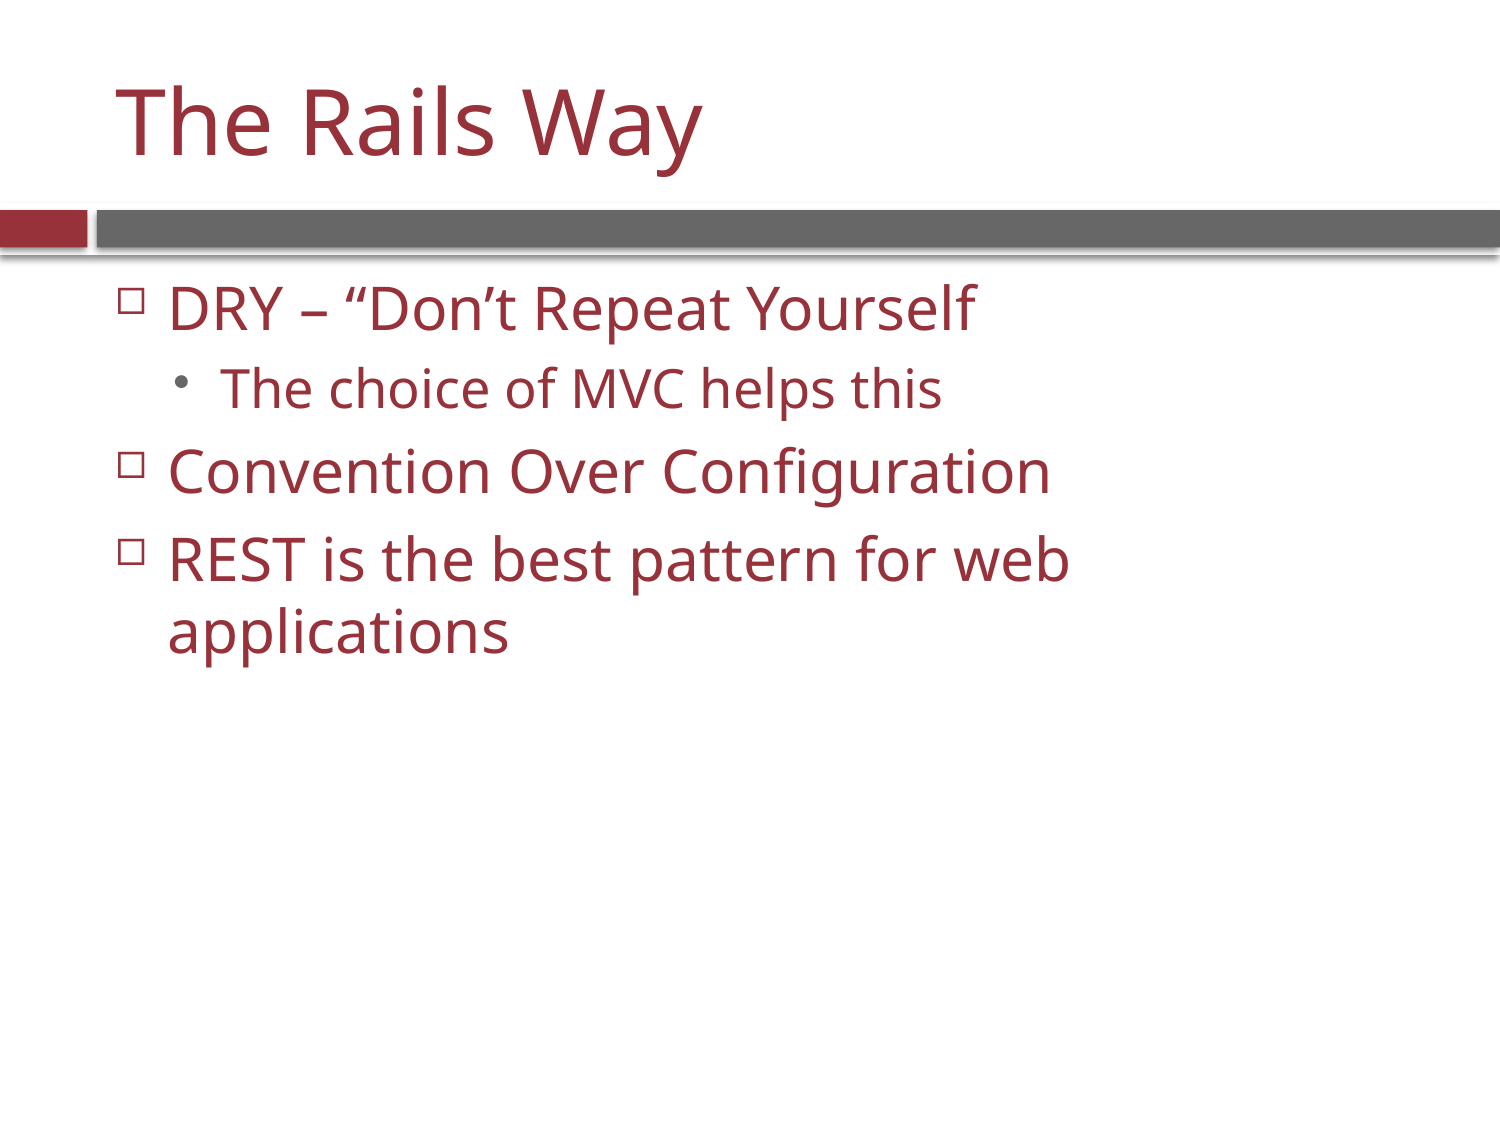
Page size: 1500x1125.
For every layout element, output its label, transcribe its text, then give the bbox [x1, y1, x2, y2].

list DRY – “Don’t Repeat Yourself The choice of MVC helps this Convention Over Configuration REST is the best pattern for web applications [100, 262, 1438, 1000]
title The Rails Way [100, 37, 1438, 200]
